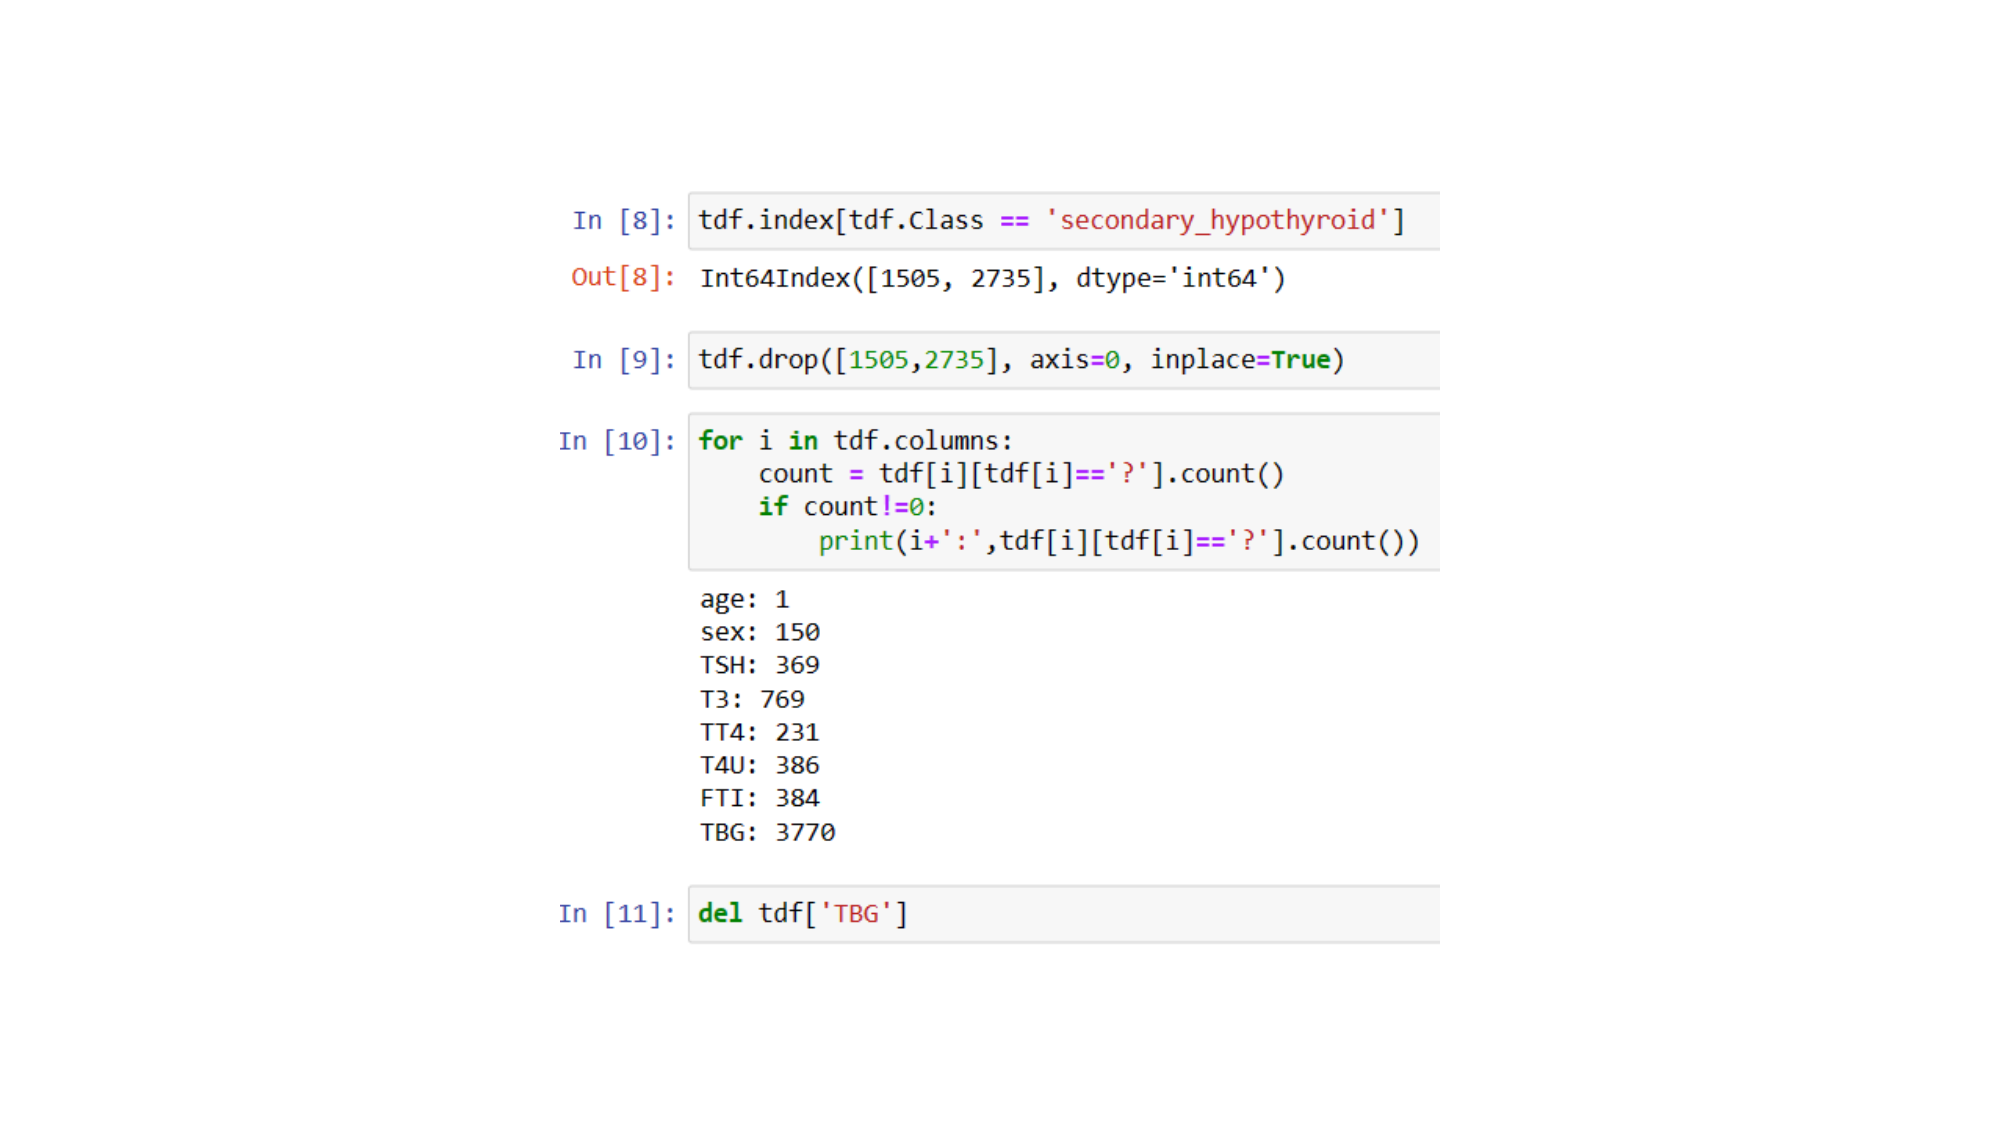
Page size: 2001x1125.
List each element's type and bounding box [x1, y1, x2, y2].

picture [560, 176, 1440, 949]
